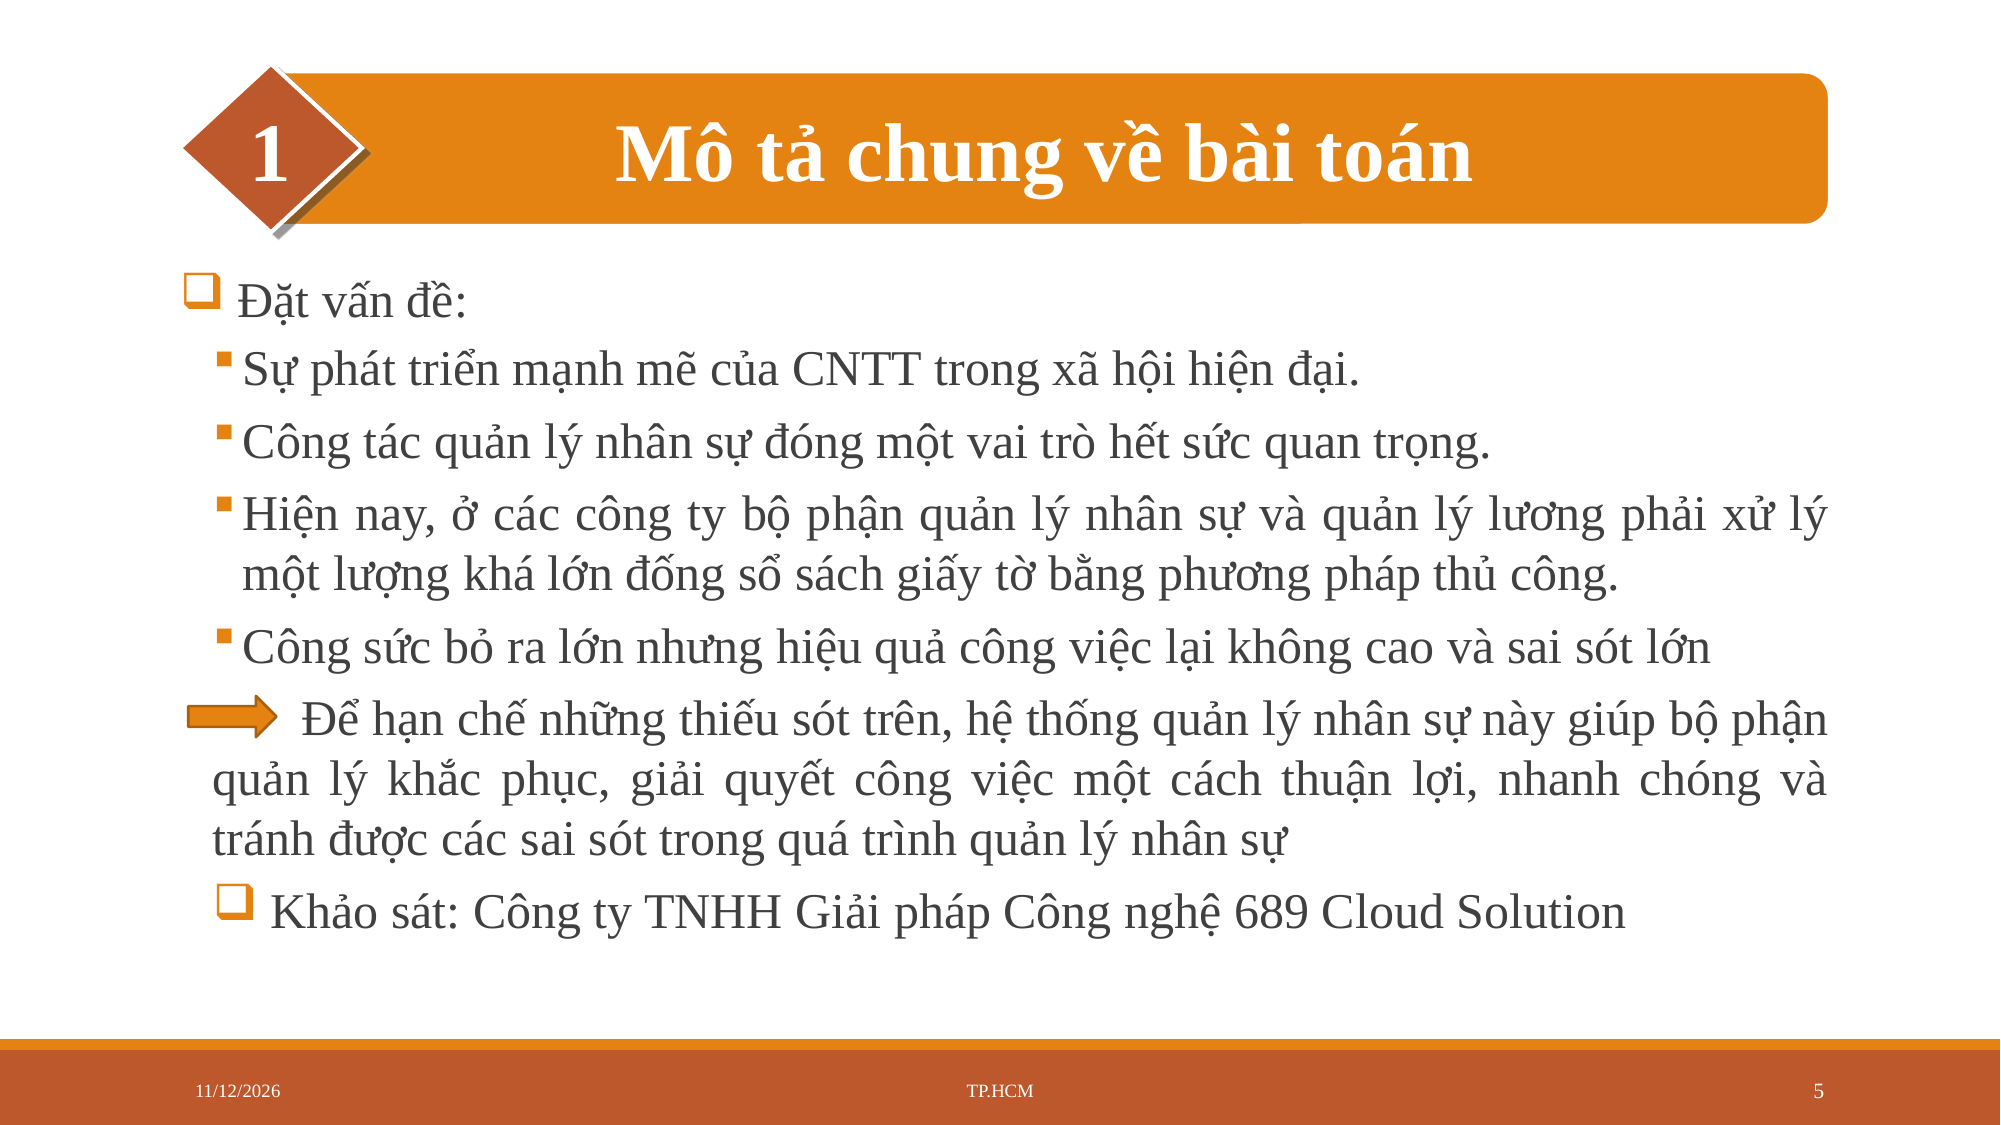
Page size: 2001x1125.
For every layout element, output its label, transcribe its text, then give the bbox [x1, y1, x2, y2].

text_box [179, 63, 1831, 233]
list Đặt vấn đề: Sự phát triển mạnh mẽ của CNTT trong xã hội hiện đại. Công tác quản lý nhân sự đóng một vai trò hết sức quan trọng. Hiện nay, ở các công ty bộ phận quản lý nhân sự và quản lý lương phải xử lý một lượng khá lớn đống sổ sách giấy tờ bằng phương pháp thủ công. Công sức bỏ ra lớn nhưng hiệu quả công việc lại không cao và sai sót lớn Để hạn chế những thiếu sót trên, hệ thống quản lý nhân sự này giúp bộ phận quản lý khắc phục, giải quyết công việc một cách thuận lợi, nhanh chóng và tránh được các sai sót trong quá trình quản lý nhân sự Khảo sát: Công ty TNHH Giải pháp Công nghệ 689 Cloud Solution [180, 259, 1830, 1035]
text_box [186, 694, 278, 739]
slide_number 5 [1624, 1059, 1840, 1120]
footer TP.HCM [604, 1059, 1396, 1120]
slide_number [180, 1059, 586, 1120]
